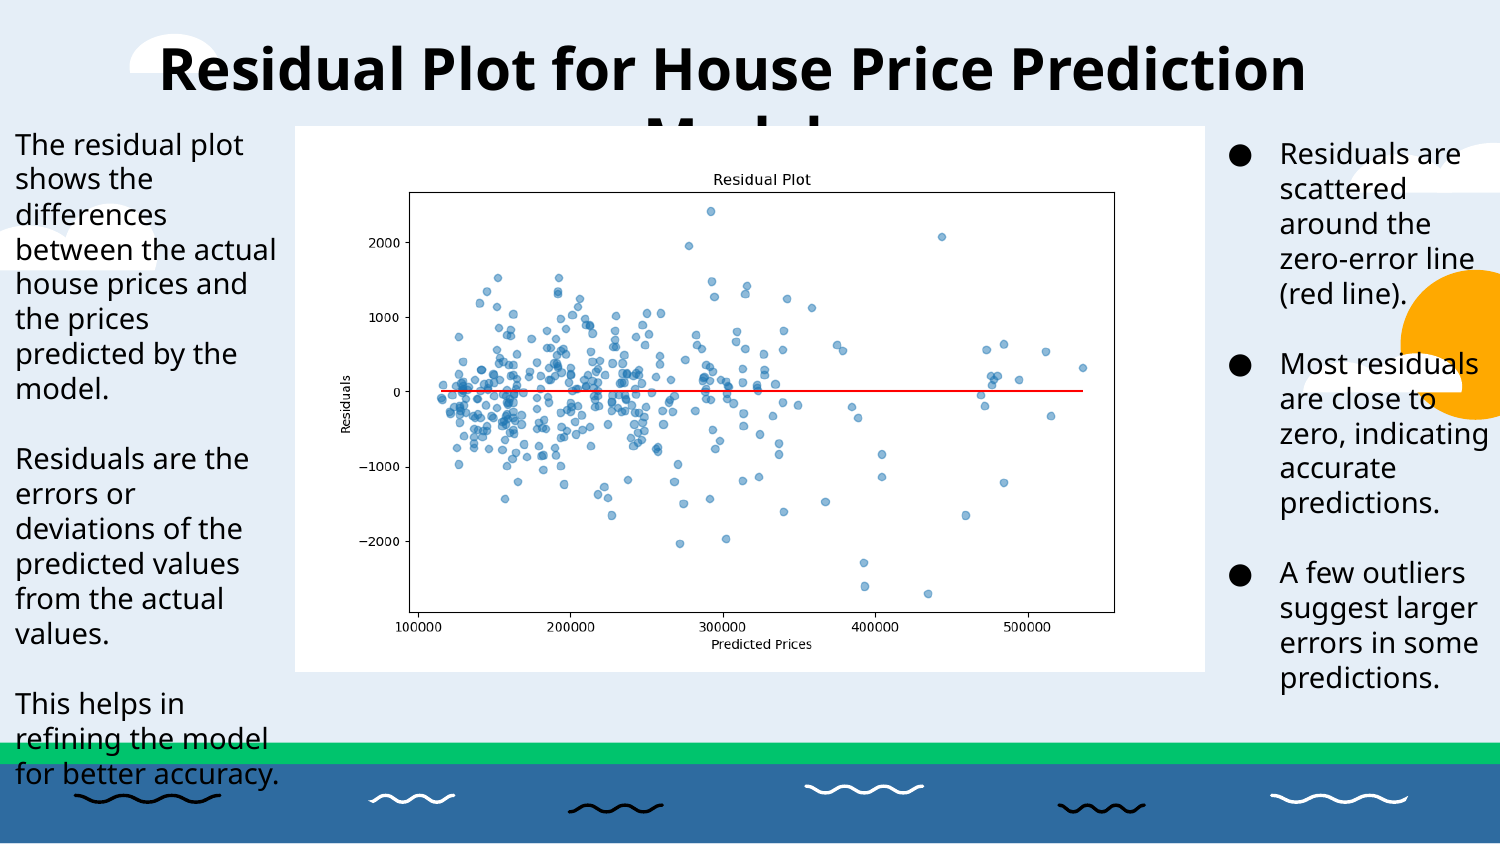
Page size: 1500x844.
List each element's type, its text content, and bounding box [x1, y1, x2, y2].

title Residual Plot for House Price Prediction Model [101, 17, 1366, 111]
picture [295, 126, 1205, 673]
text_box The residual plot shows the differences between the actual house prices and the prices predicted by the model. Residuals are the errors or deviations of the predicted values from the actual values. This helps in refining the model for better accuracy. [0, 110, 297, 768]
text_box Residuals are scattered around the zero-error line (red line). Most residuals are close to zero, indicating accurate predictions. A few outliers suggest larger errors in some predictions. [1189, 120, 1500, 679]
